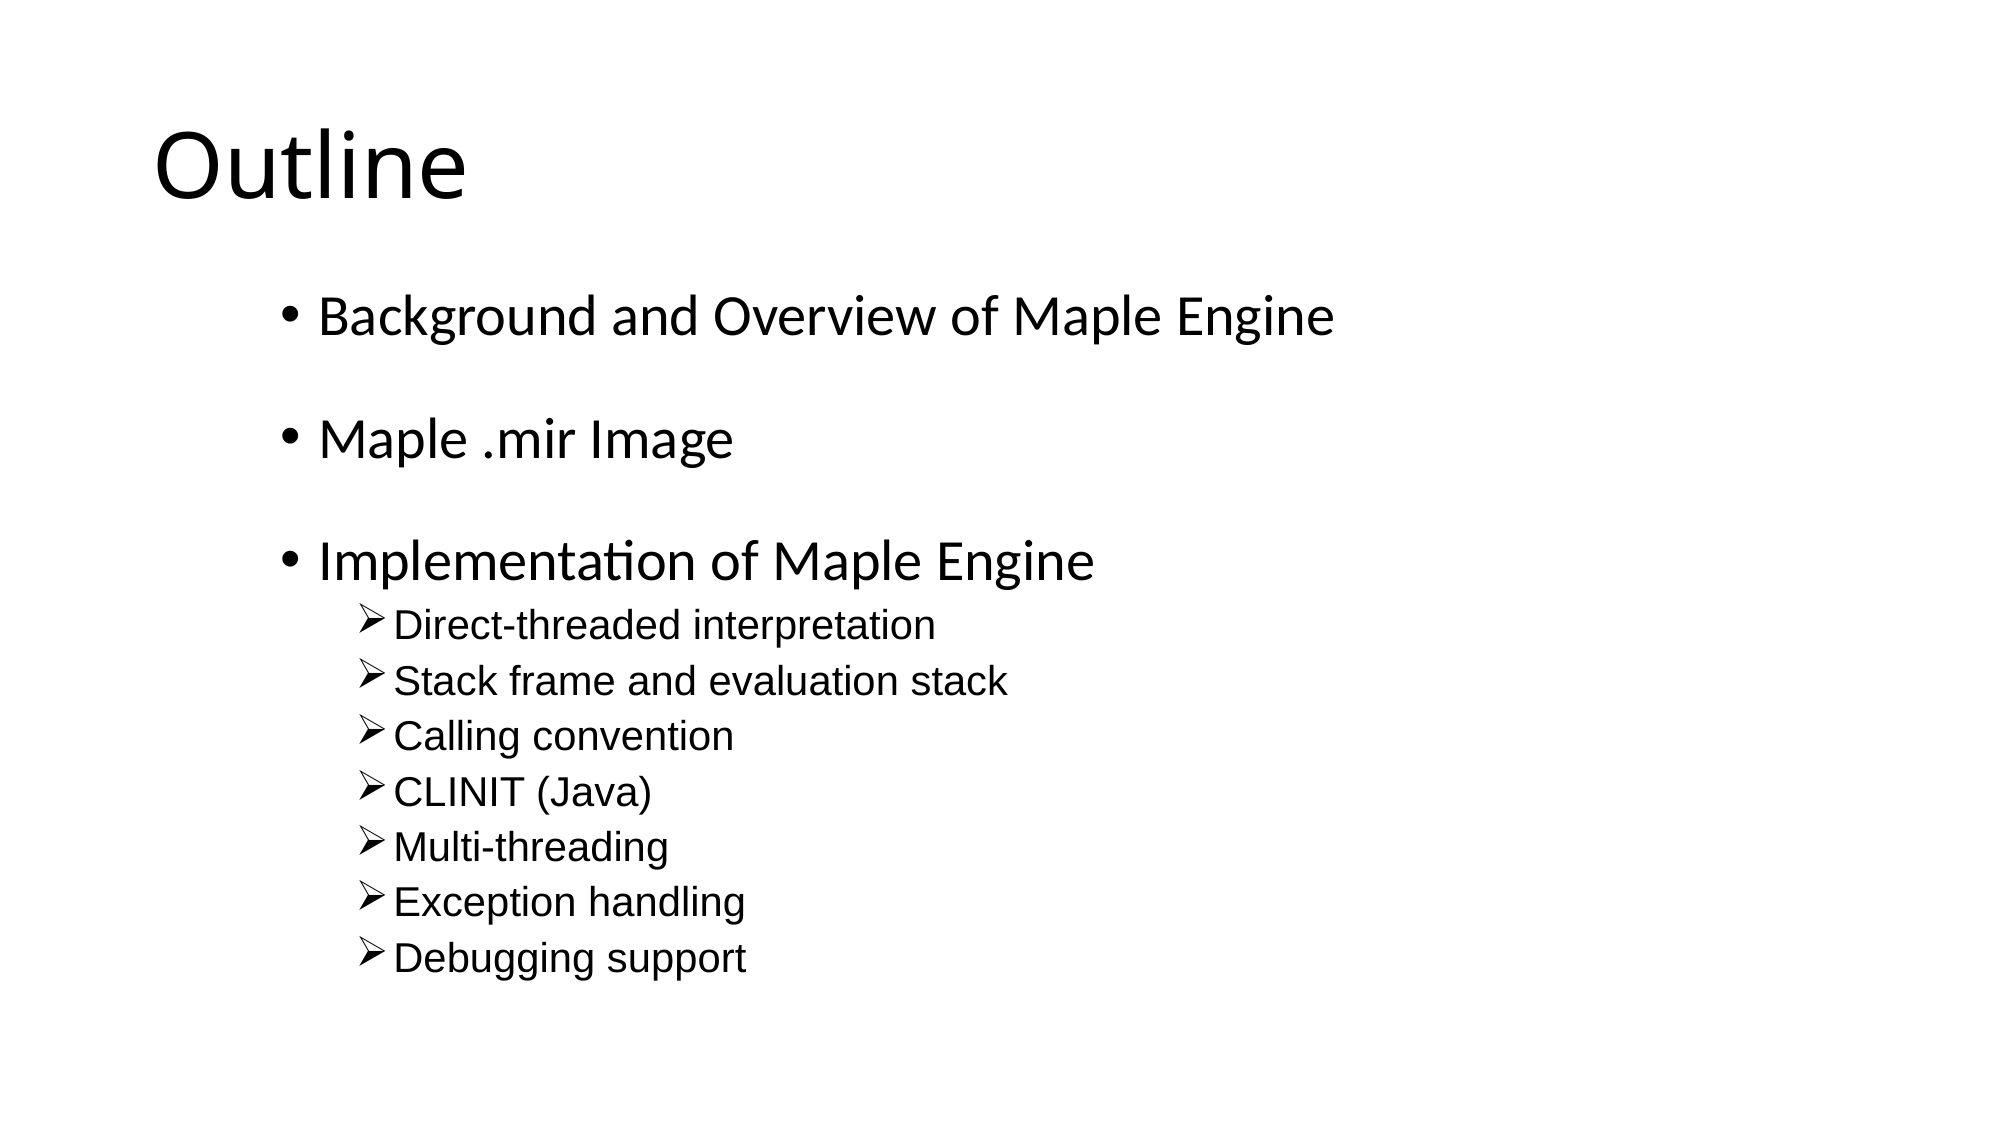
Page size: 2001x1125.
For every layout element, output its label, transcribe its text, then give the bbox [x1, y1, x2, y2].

list Background and Overview of Maple Engine Maple .mir Image Implementation of Maple Engine Direct-threaded interpretation Stack frame and evaluation stack Calling convention CLINIT (Java) Multi-threading Exception handling Debugging support [265, 277, 1863, 992]
title Outline [137, 59, 1863, 278]
